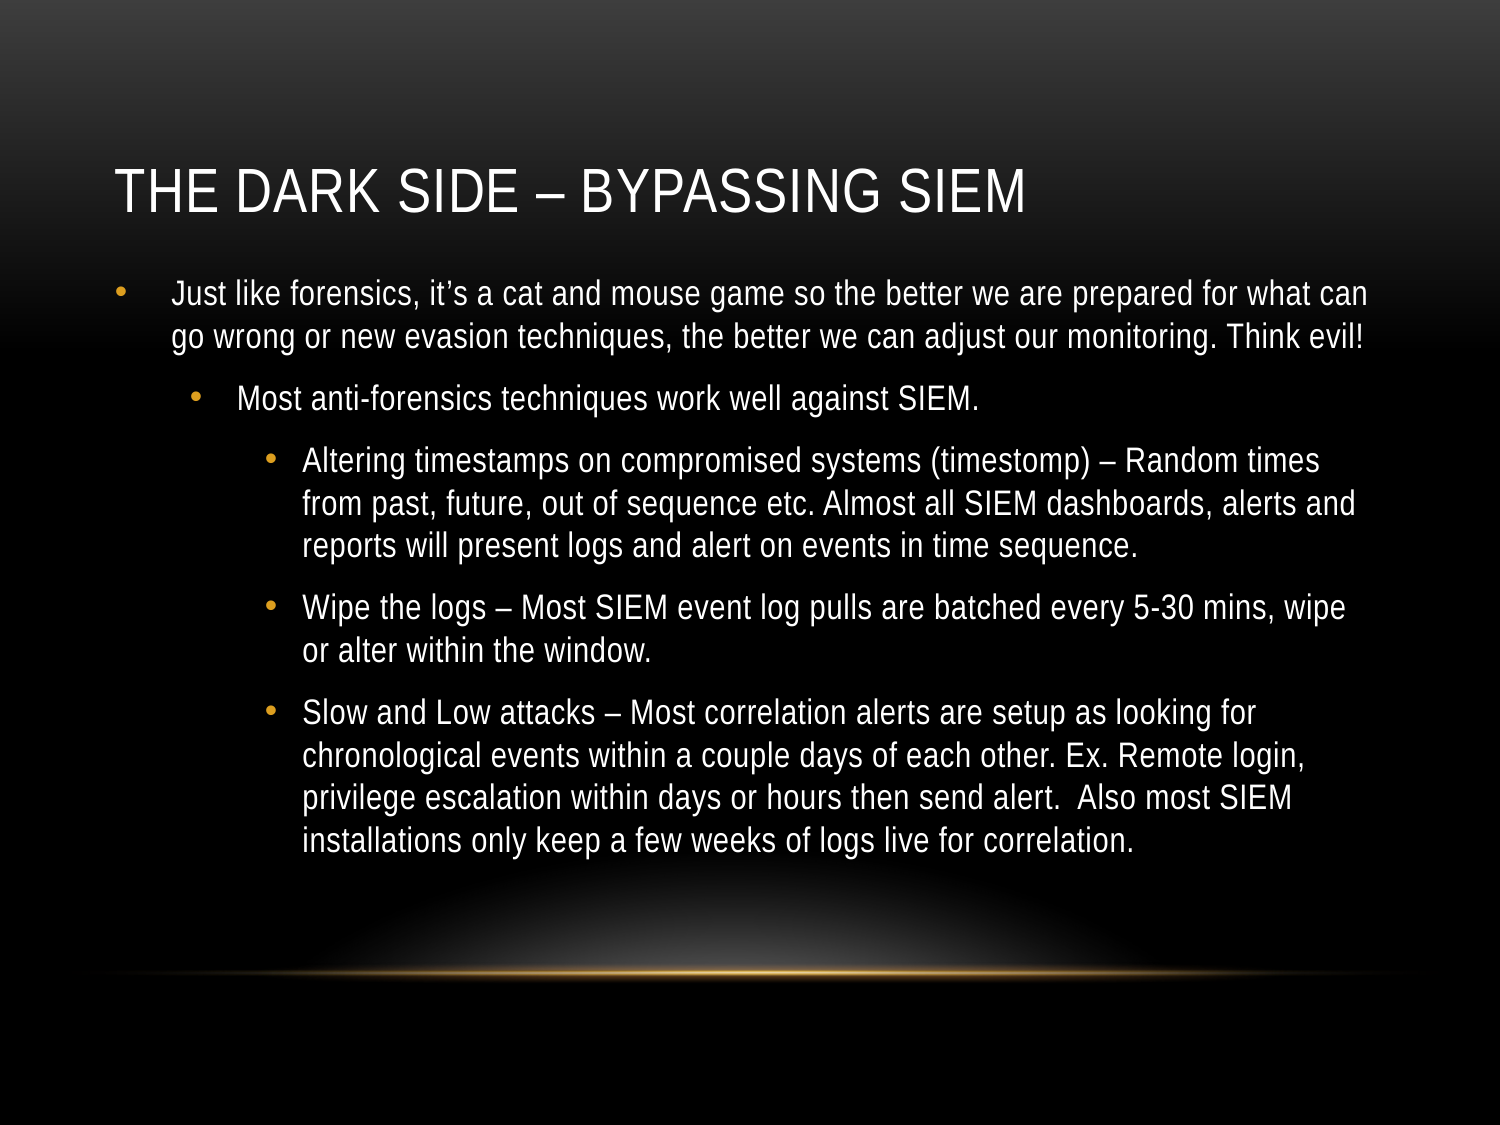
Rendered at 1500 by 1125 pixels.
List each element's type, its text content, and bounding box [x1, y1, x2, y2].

list Just like forensics, it’s a cat and mouse game so the better we are prepared for what can go wrong or new evasion techniques, the better we can adjust our monitoring. Think evil! Most anti-forensics techniques work well against SIEM. Altering timestamps on compromised systems (timestomp) – Random times from past, future, out of sequence etc. Almost all SIEM dashboards, alerts and reports will present logs and alert on events in time sequence. Wipe the logs – Most SIEM event log pulls are batched every 5-30 mins, wipe or alter within the window. Slow and Low attacks – Most correlation alerts are setup as looking for chronological events within a couple days of each other. Ex. Remote login, privilege escalation within days or hours then send alert. Also most SIEM installations only keep a few weeks of logs live for correlation. [99, 262, 1400, 938]
title The dark side – bypassing siem [99, 45, 1400, 233]
picture [0, 0, 1500, 1125]
